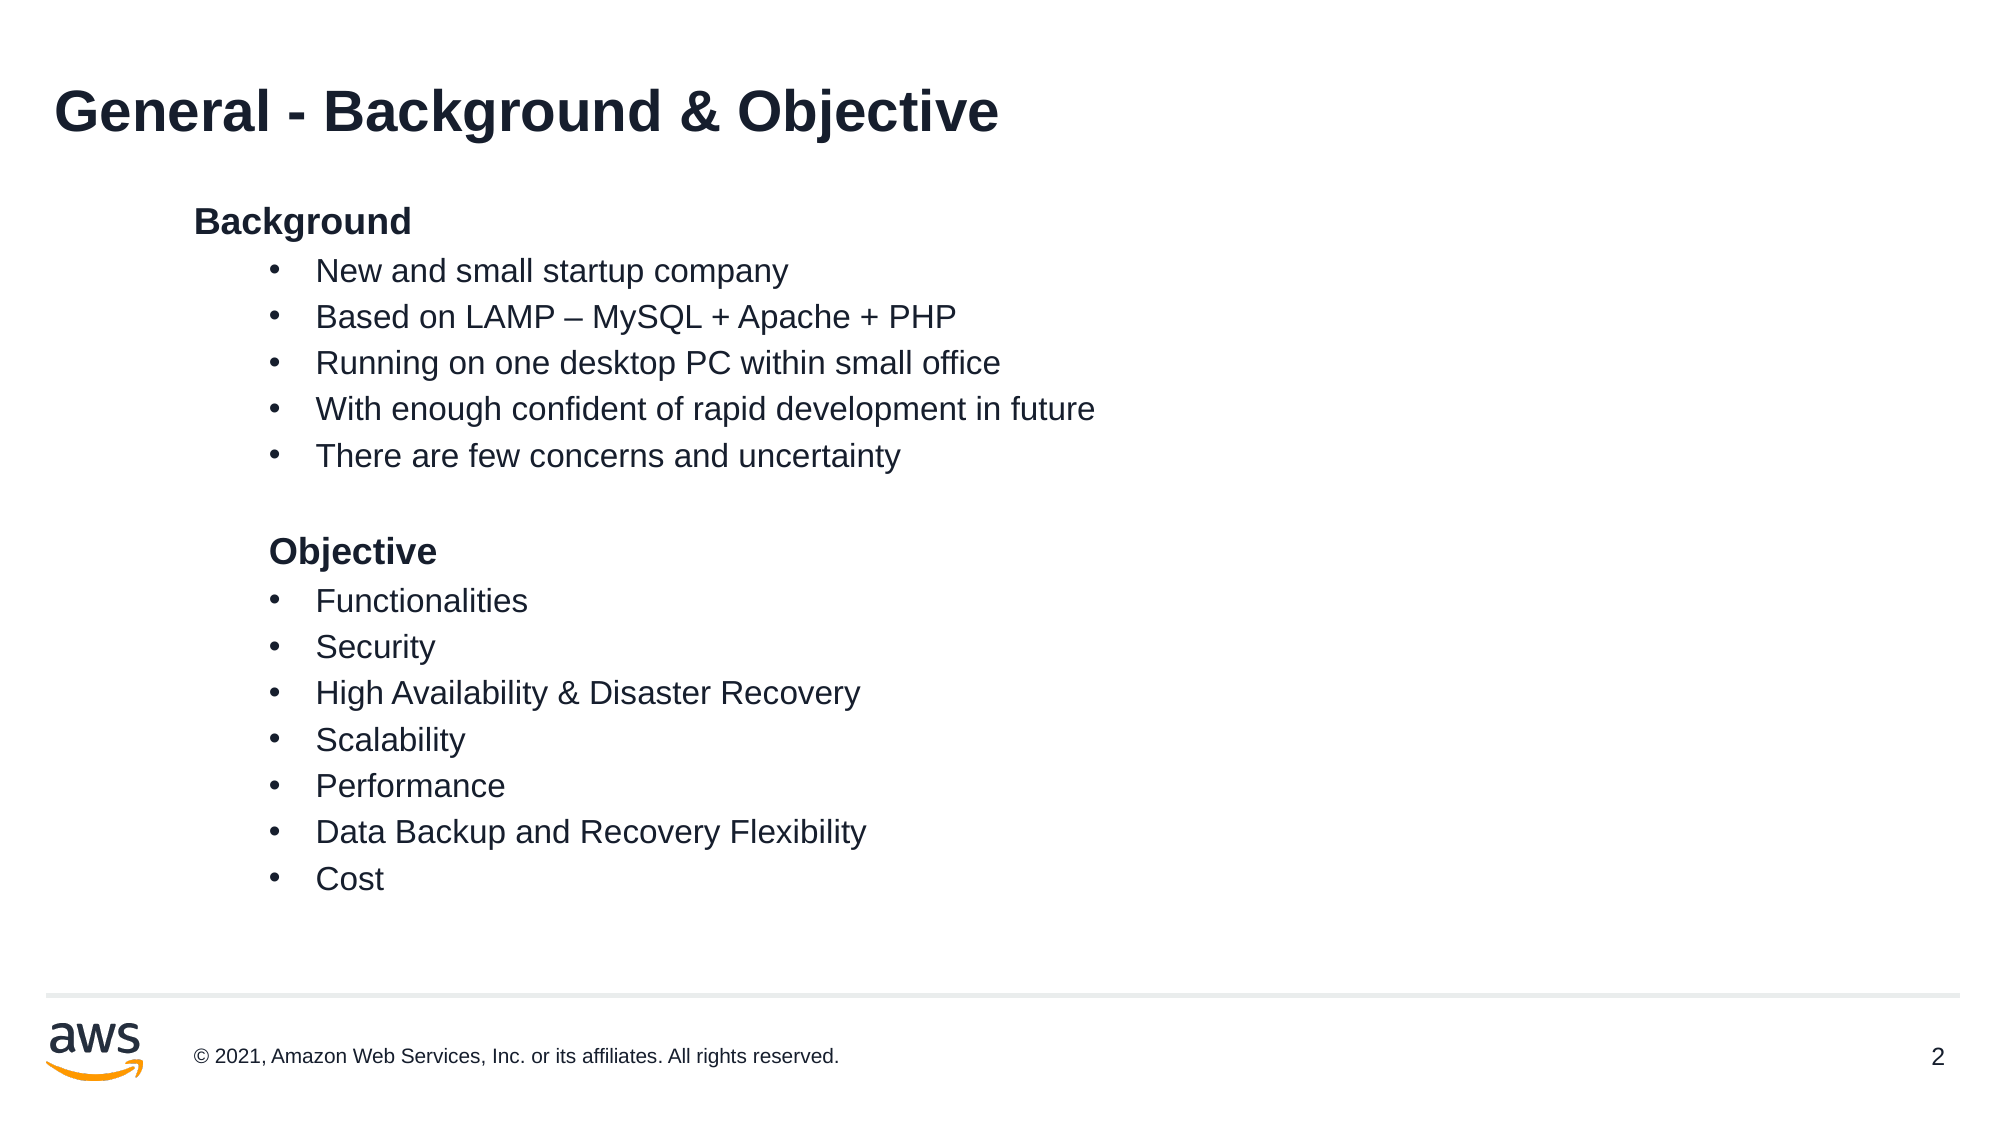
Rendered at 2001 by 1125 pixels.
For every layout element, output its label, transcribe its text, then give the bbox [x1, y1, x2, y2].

picture [46, 1023, 143, 1081]
title General - Background & Objective [39, 59, 1961, 166]
footer © 2021, Amazon Web Services, Inc. or its affiliates. All rights reserved. [178, 1025, 911, 1086]
text_box Background New and small startup company Based on LAMP – MySQL + Apache + PHP Running on one desktop PC within small office With enough confident of rapid development in future There are few concerns and uncertainty Objective Functionalities Security High Availability & Disaster Recovery Scalability Performance Data Backup and Recovery Flexibility Cost [178, 194, 1564, 978]
slide_number 2 [1493, 1025, 1961, 1086]
